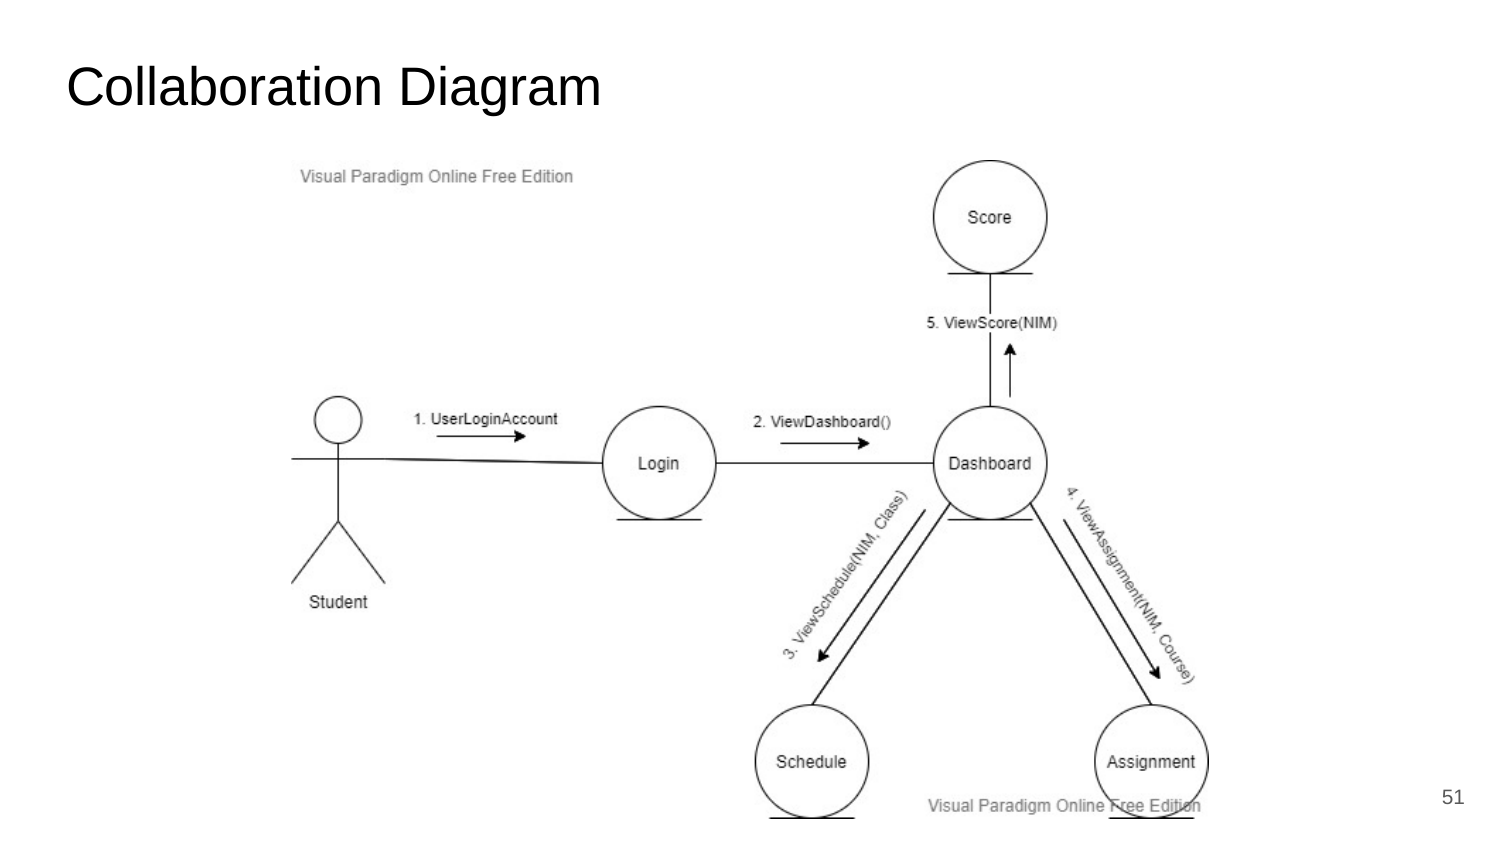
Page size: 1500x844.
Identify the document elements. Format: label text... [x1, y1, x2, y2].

picture [291, 160, 1209, 819]
title Collaboration Diagram [51, 41, 623, 136]
slide_number ‹#› [1389, 764, 1480, 830]
